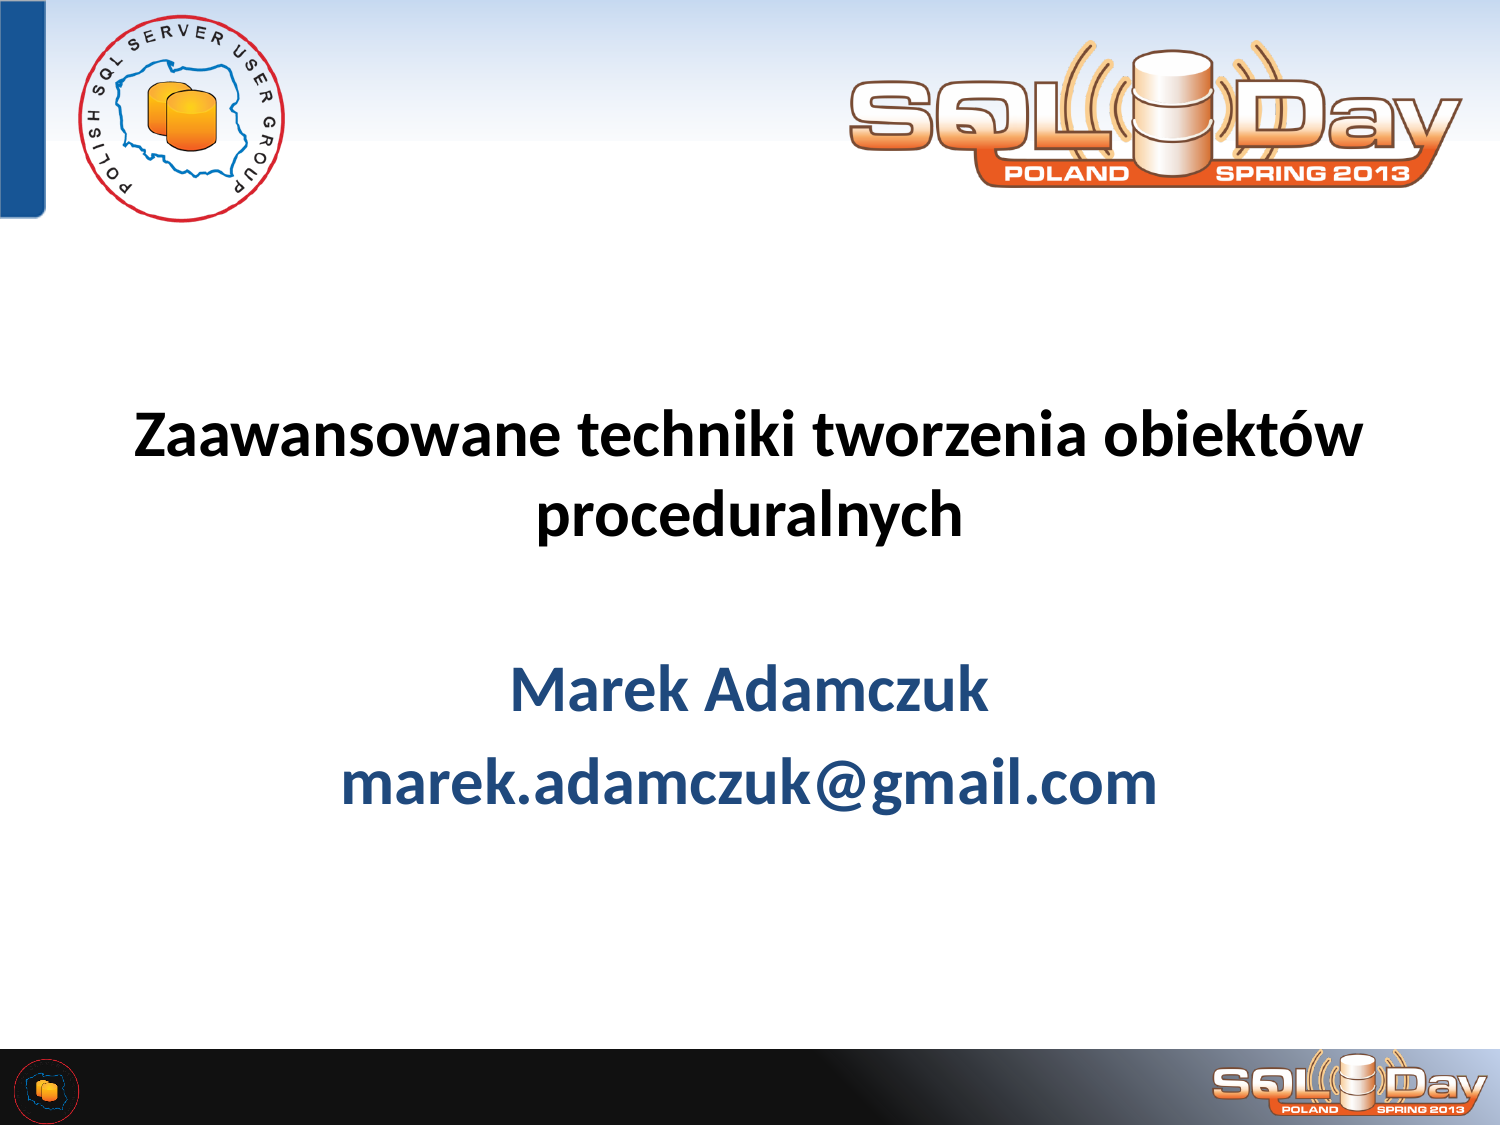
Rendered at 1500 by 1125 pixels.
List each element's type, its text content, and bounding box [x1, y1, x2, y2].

picture [12, 1057, 80, 1125]
picture [849, 40, 1463, 188]
subtitle Marek Adamczuk marek.adamczuk@gmail.com [225, 637, 1275, 925]
picture [75, 11, 288, 225]
picture [0, 0, 46, 219]
picture [1212, 1049, 1488, 1116]
title Zaawansowane techniki tworzenia obiektów proceduralnych [112, 349, 1388, 591]
